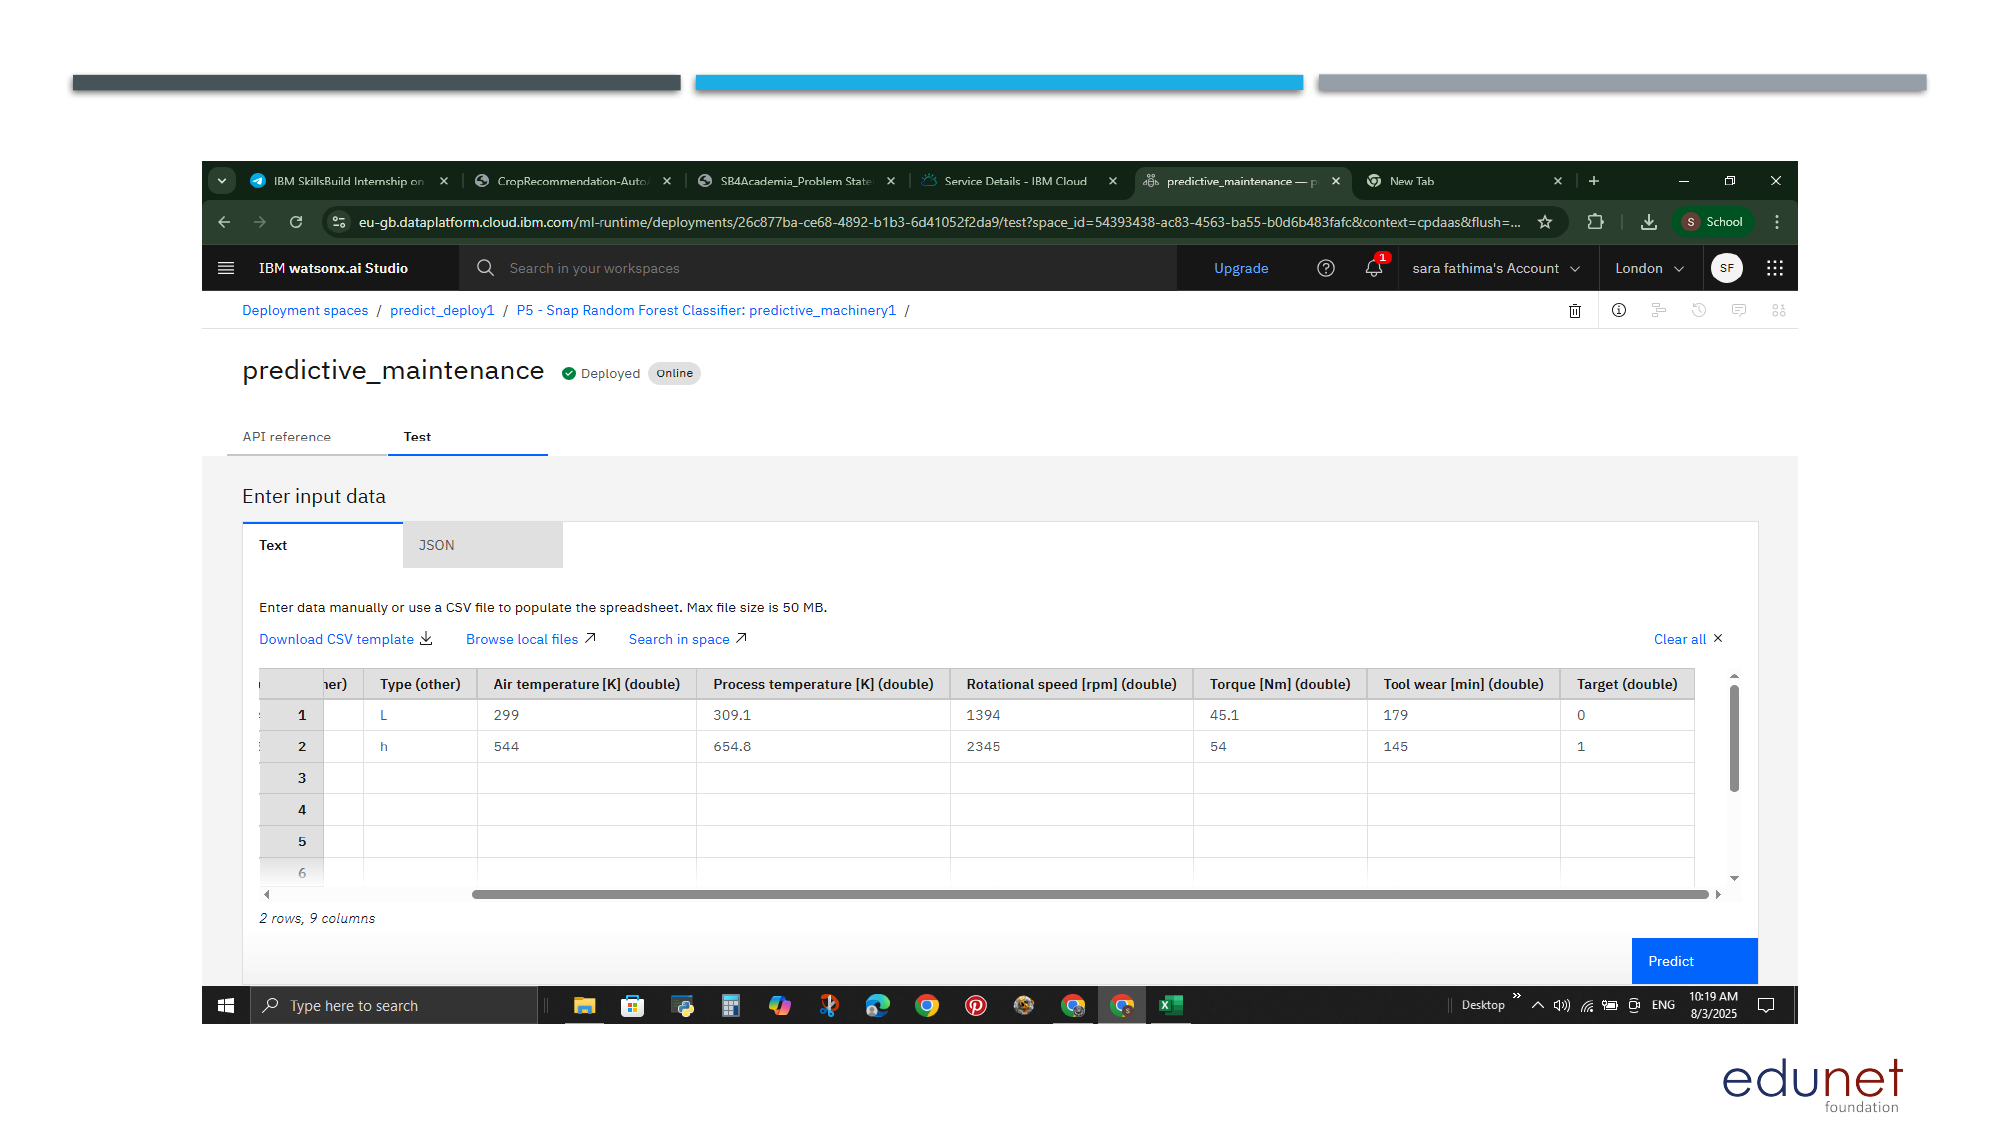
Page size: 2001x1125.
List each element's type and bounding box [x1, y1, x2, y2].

picture [1719, 1056, 1905, 1116]
picture [201, 161, 1799, 1025]
